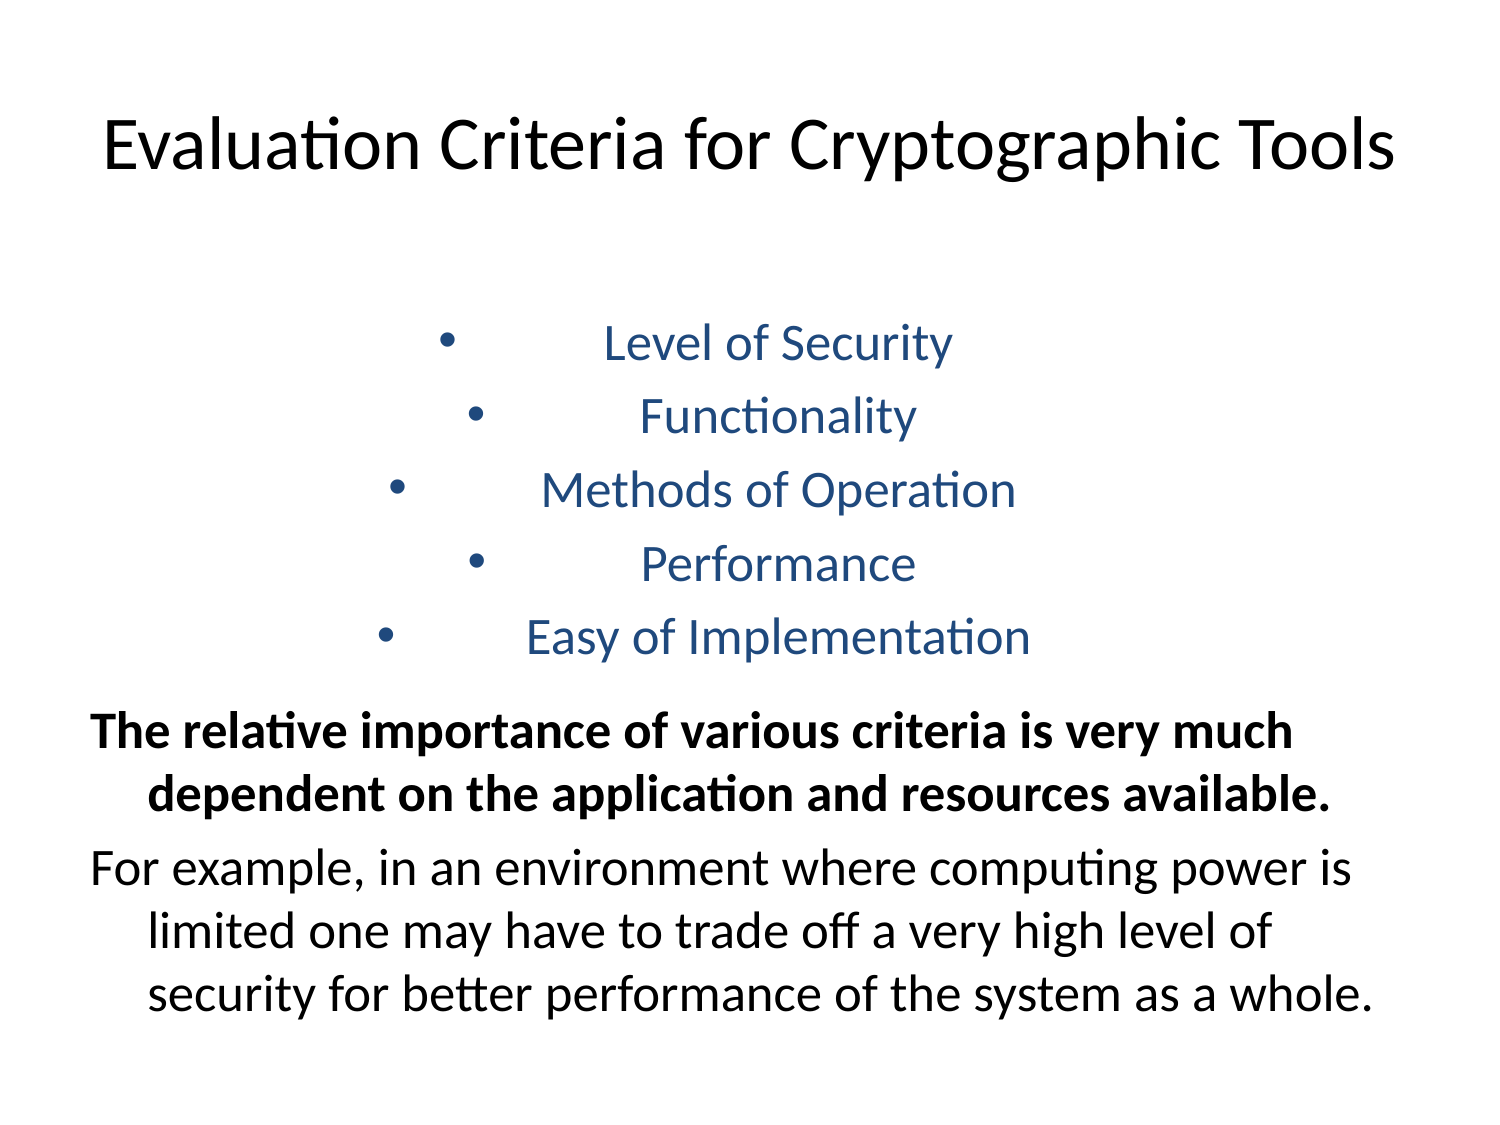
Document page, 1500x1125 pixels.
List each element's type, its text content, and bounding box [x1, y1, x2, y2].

list Level of Security Functionality Methods of Operation Performance Easy of Implementation The relative importance of various criteria is very much dependent on the application and resources available. For example, in an environment where computing power is limited one may have to trade off a very high level of security for better performance of the system as a whole. [75, 299, 1425, 1043]
title Evaluation Criteria for Cryptographic Tools [75, 45, 1425, 233]
